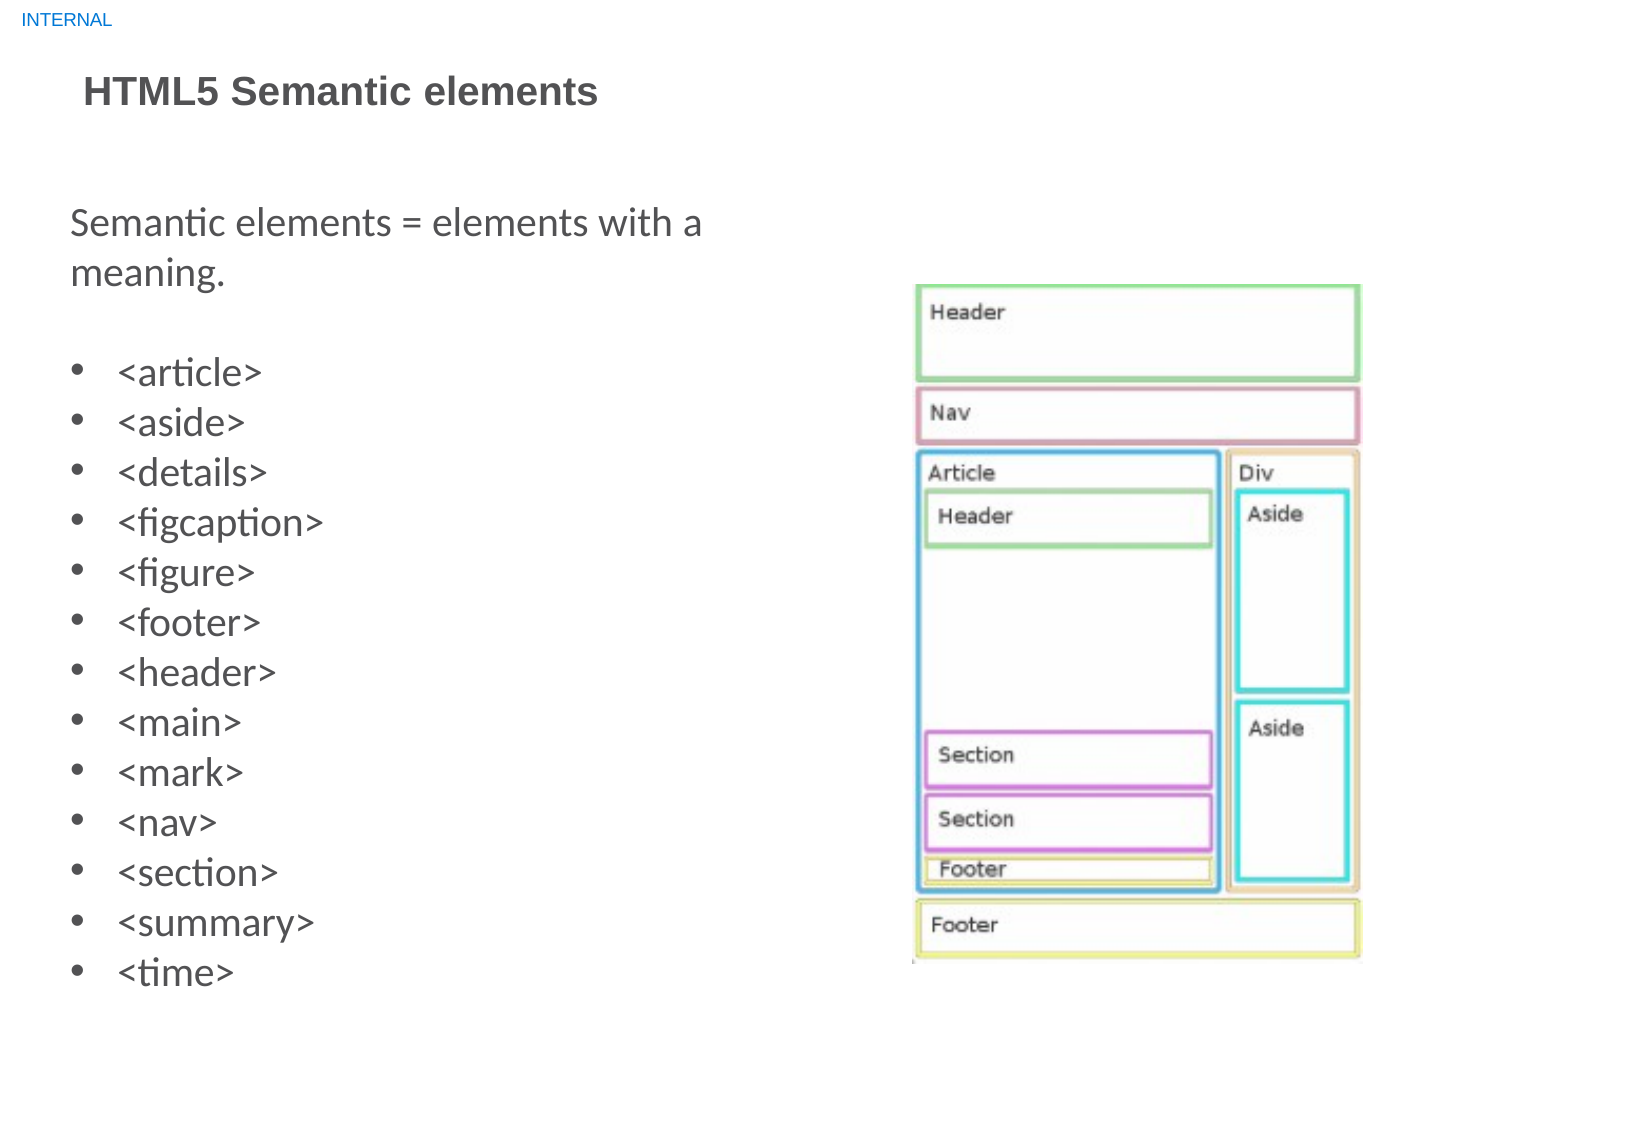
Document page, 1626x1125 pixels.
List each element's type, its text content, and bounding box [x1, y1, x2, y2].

picture [912, 284, 1363, 964]
text_box INTERNAL [19, 5, 116, 30]
text_box HTML5 Semantic elements Semantic elements = elements with a meaning. <article> <aside> <details> <figcaption> <figure> <footer> <header> <main> <mark> <nav> <section> <summary> <time> [68, 62, 707, 995]
